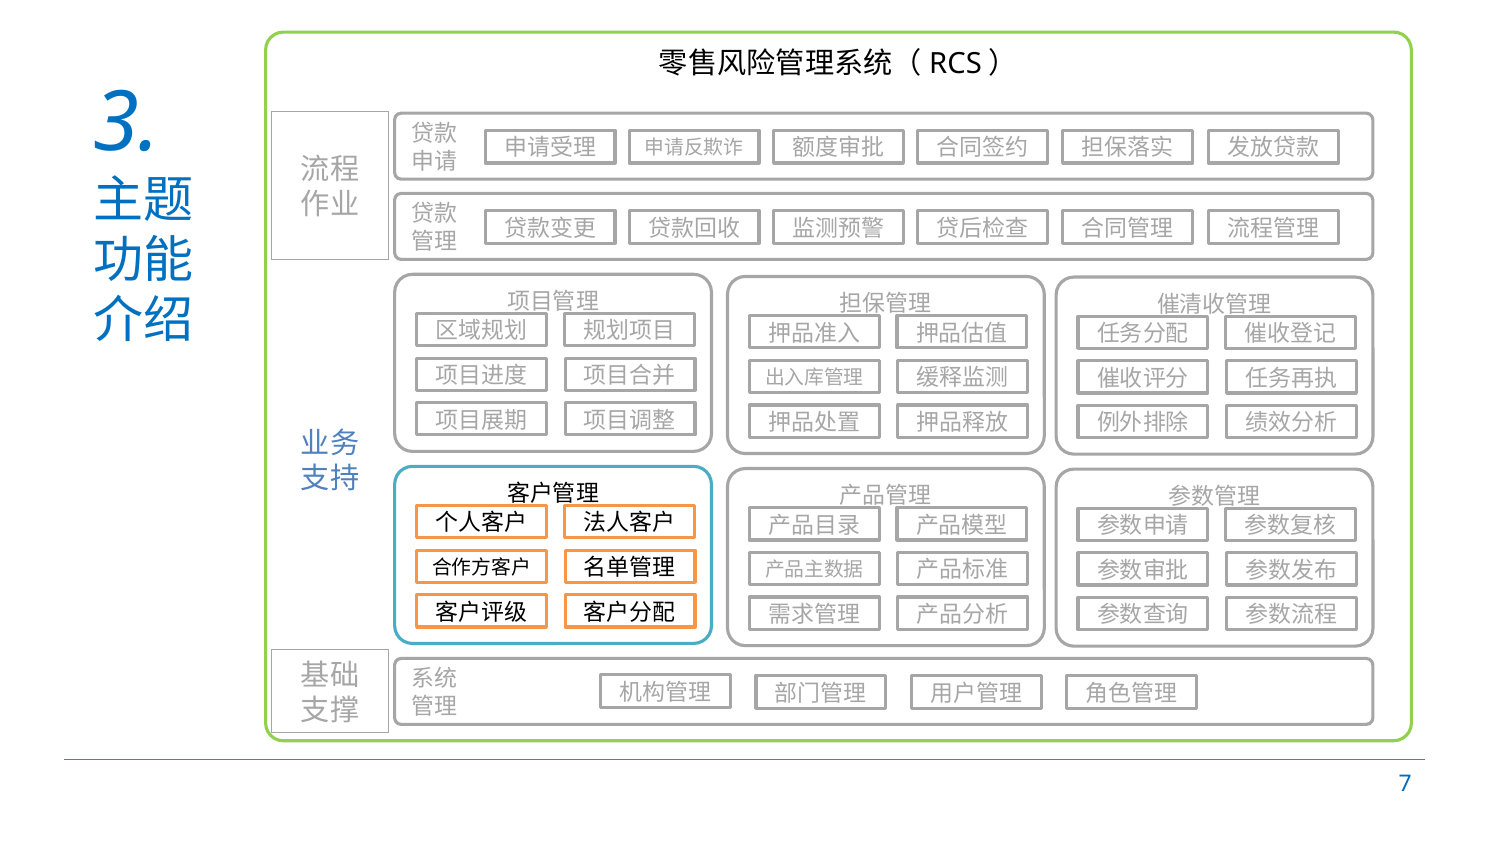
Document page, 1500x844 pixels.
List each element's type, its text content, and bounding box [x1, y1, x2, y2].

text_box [394, 658, 1374, 725]
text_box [394, 274, 712, 452]
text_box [394, 112, 1374, 180]
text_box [1055, 276, 1374, 455]
text_box 流程 作业 [271, 111, 389, 260]
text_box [727, 468, 1045, 646]
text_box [727, 276, 1045, 454]
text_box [394, 193, 1374, 260]
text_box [1055, 468, 1374, 647]
title 3. 主题 功能 介绍 [78, 60, 228, 391]
slide_number 7 [1075, 761, 1426, 807]
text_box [394, 466, 712, 644]
text_box 零售风险管理系统（RCS） [263, 29, 1414, 743]
text_box 基础 支撑 [271, 649, 389, 733]
text_box 业务 支持 [271, 274, 389, 644]
